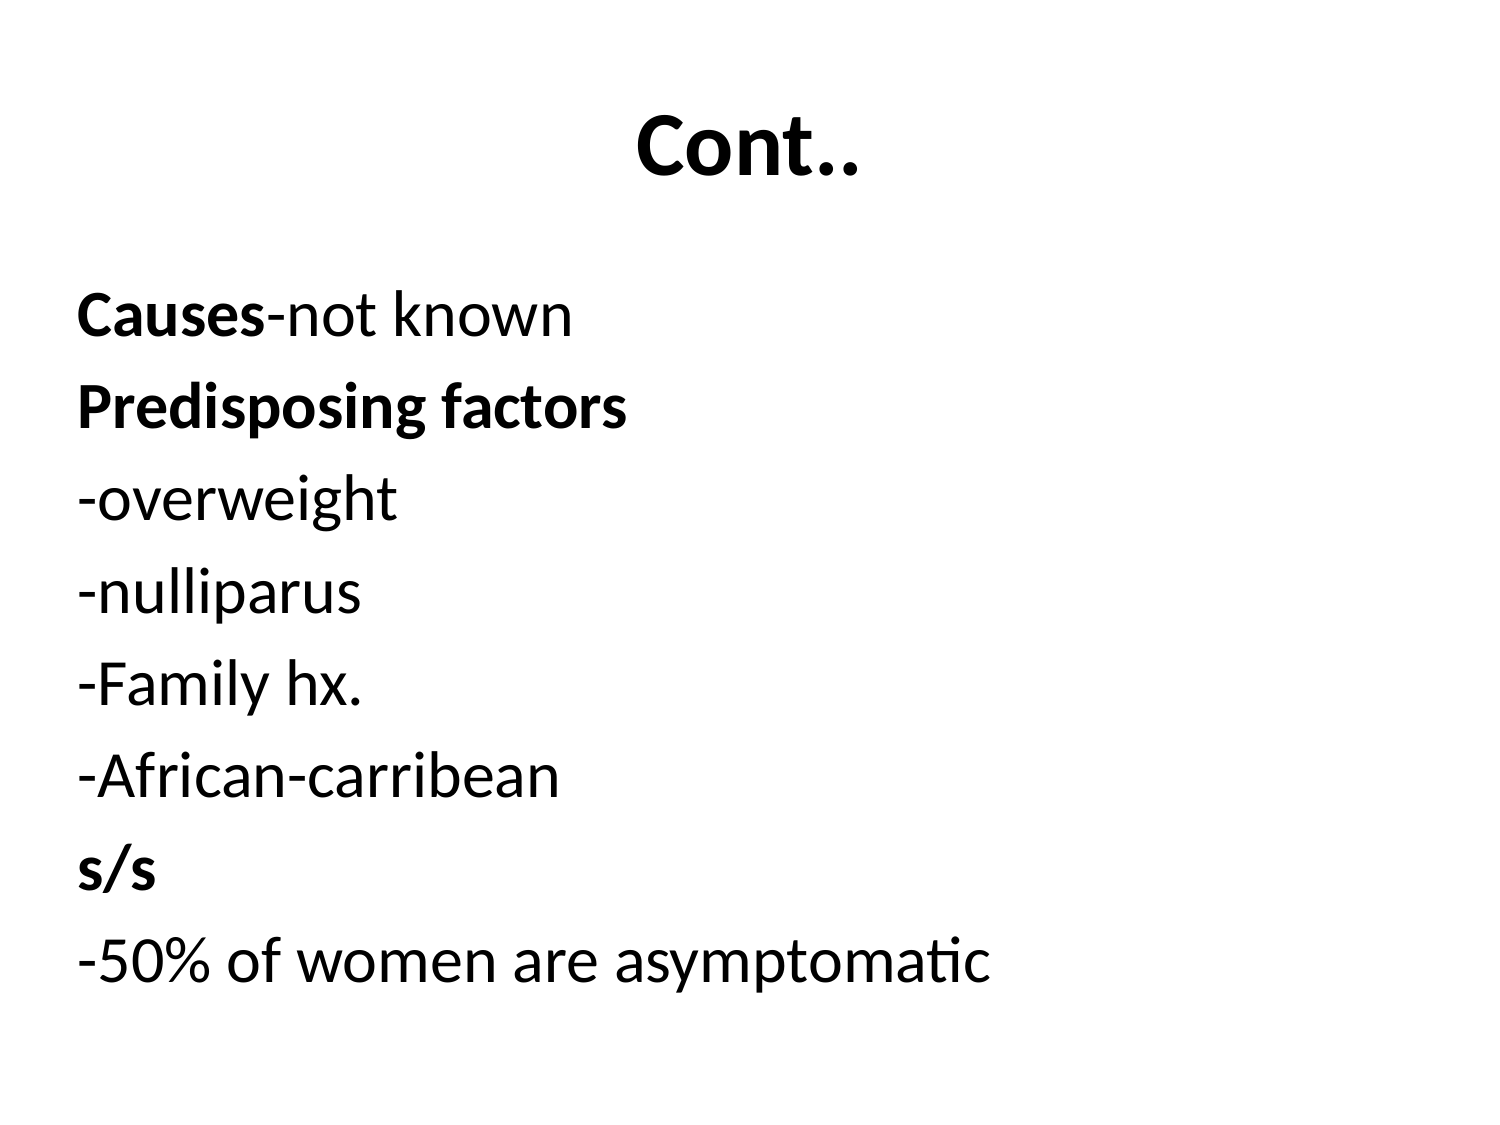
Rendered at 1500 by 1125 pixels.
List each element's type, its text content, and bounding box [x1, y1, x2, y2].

title Cont.. [75, 45, 1425, 233]
list Causes-not known Predisposing factors -overweight -nulliparus -Family hx. -African-carribean s/s -50% of women are asymptomatic [62, 262, 1413, 1005]
